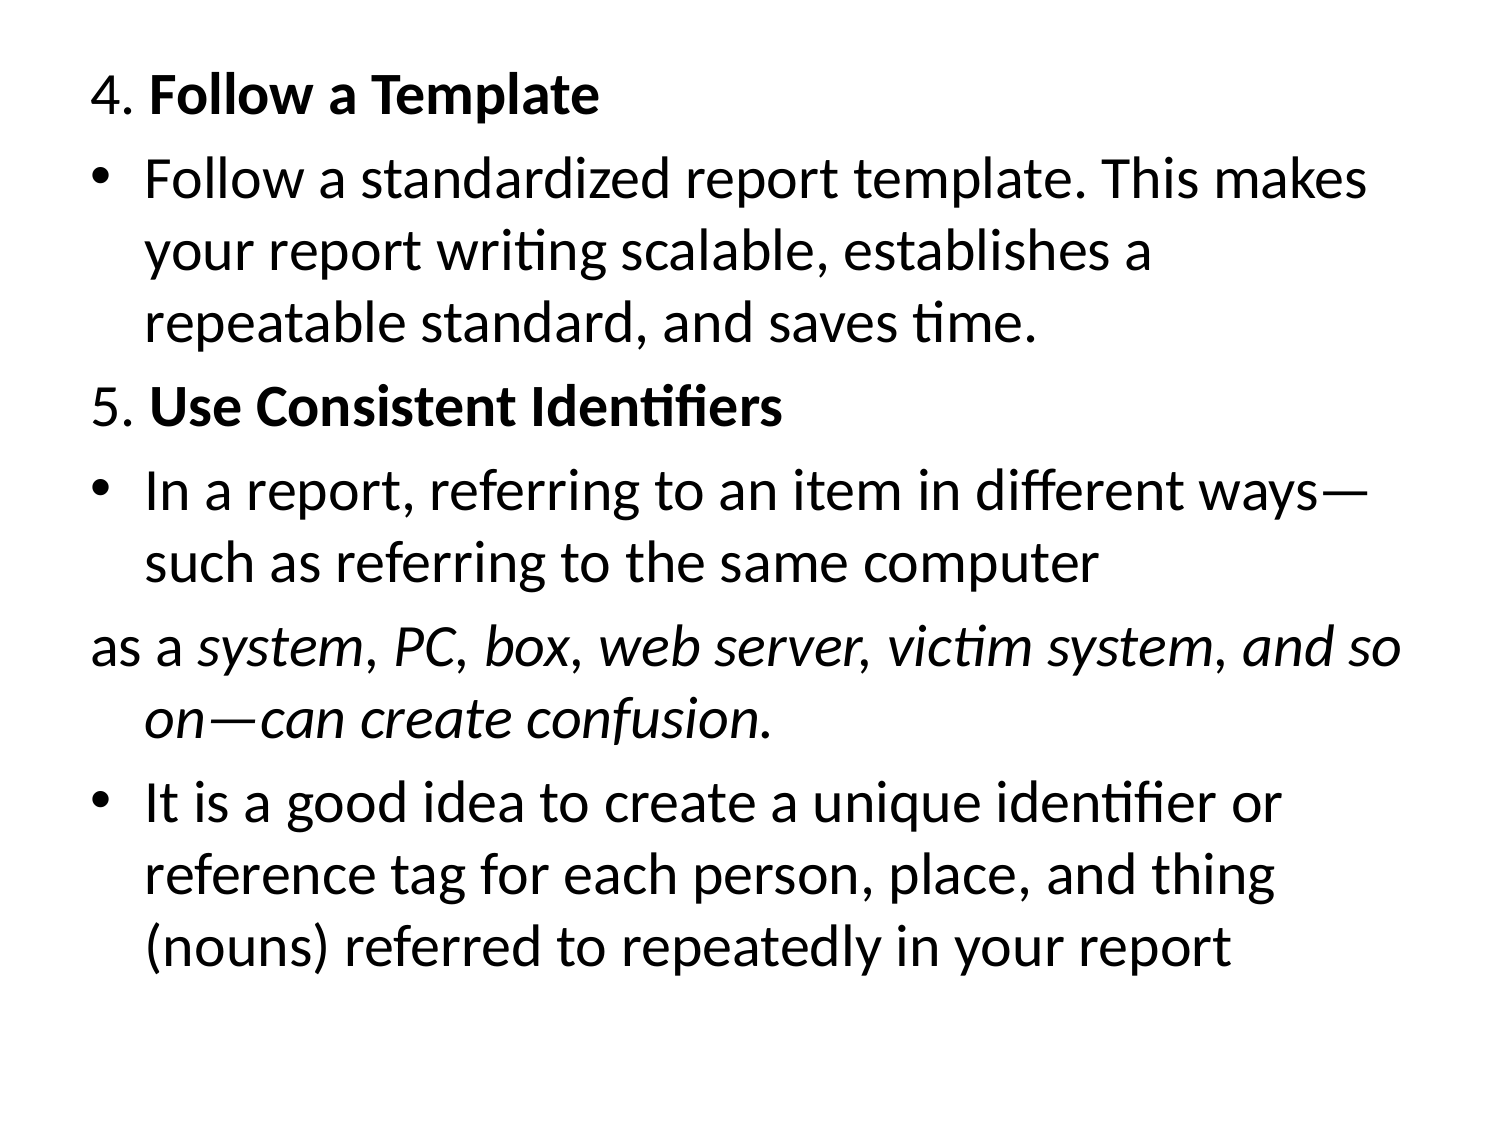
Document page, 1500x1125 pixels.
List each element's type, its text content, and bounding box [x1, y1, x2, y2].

list 4. Follow a Template Follow a standardized report template. This makes your report writing scalable, establishes a repeatable standard, and saves time. 5. Use Consistent Identifiers In a report, referring to an item in different ways—such as referring to the same computer as a system, PC, box, web server, victim system, and so on—can create confusion. It is a good idea to create a unique identifier or reference tag for each person, place, and thing (nouns) referred to repeatedly in your report [75, 46, 1425, 1005]
